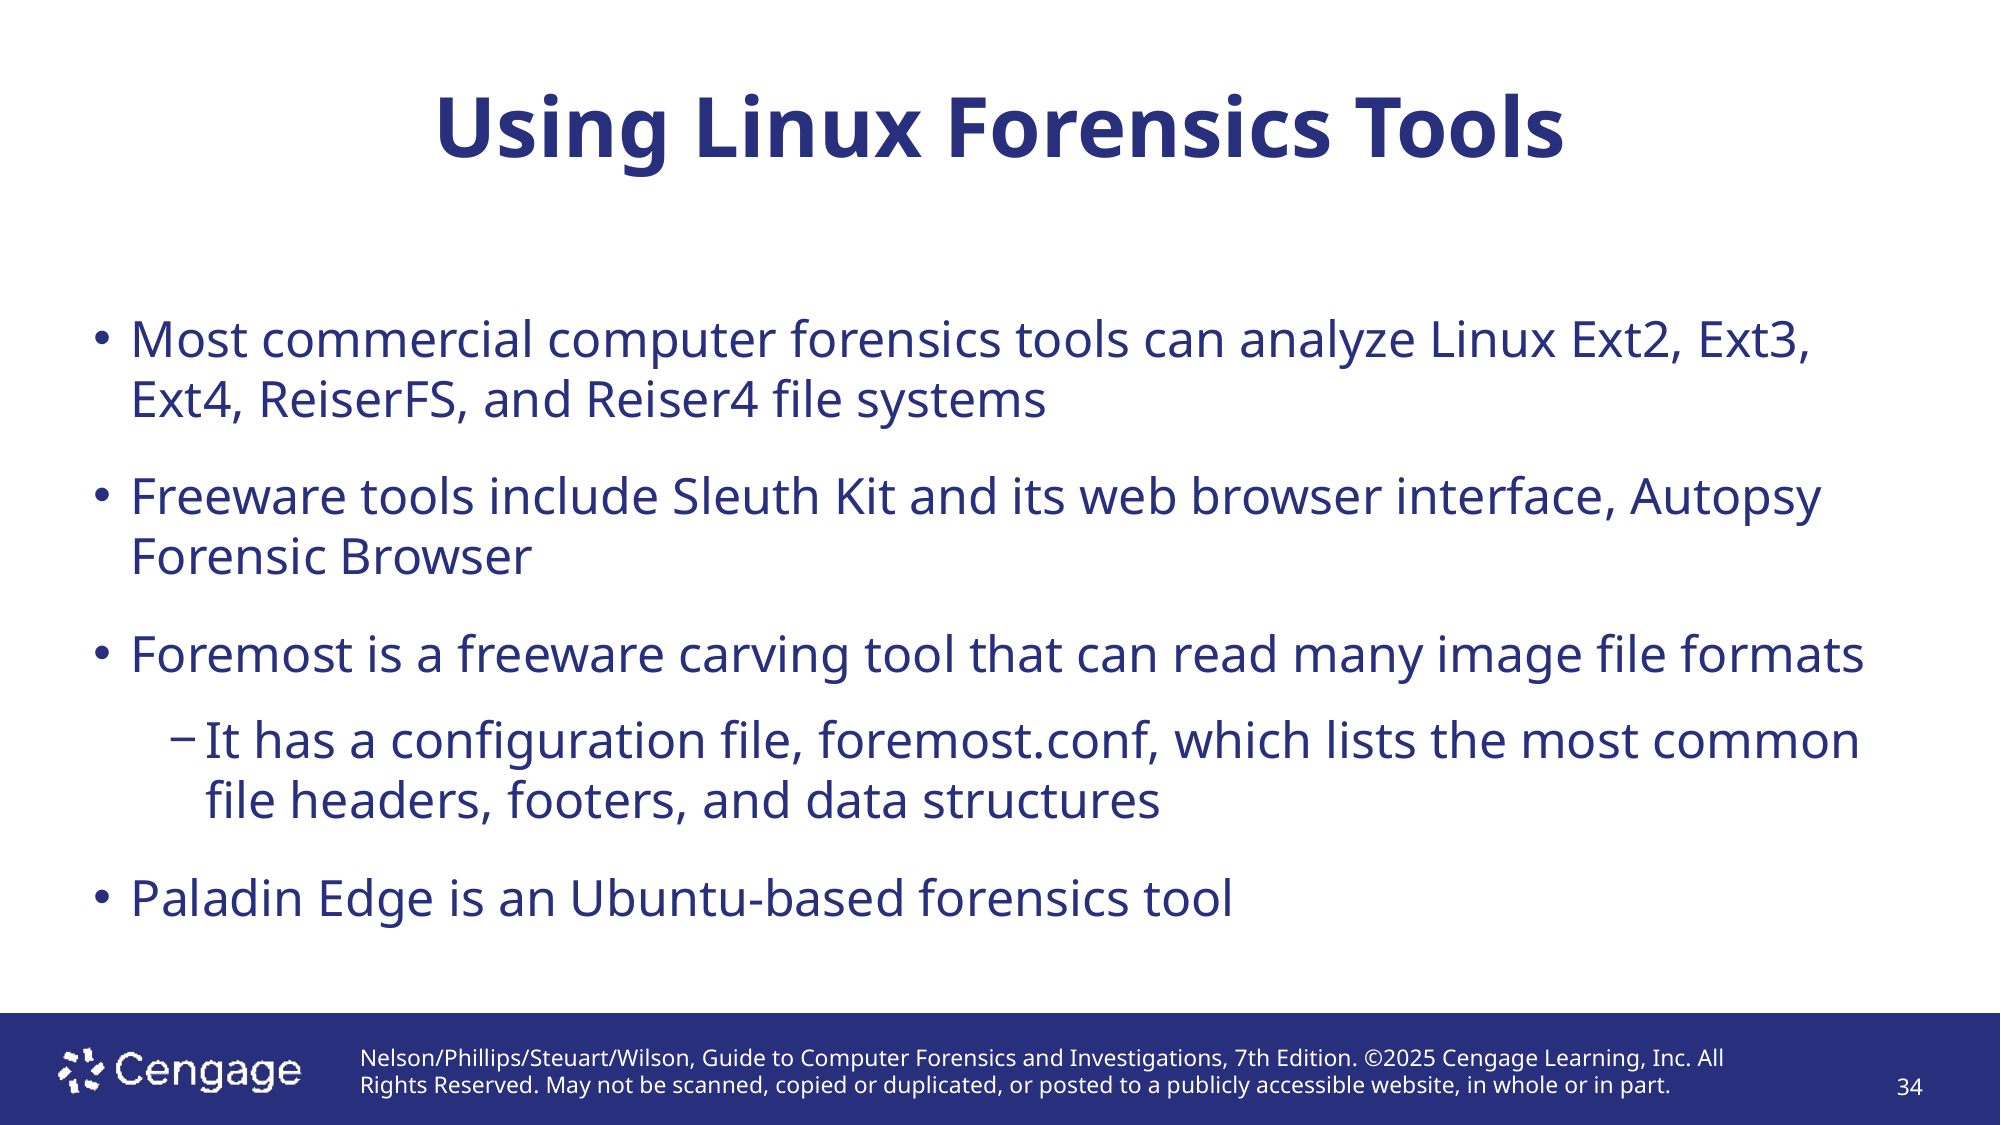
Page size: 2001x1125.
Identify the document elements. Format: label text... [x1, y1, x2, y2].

title Using Linux Forensics Tools [78, 77, 1923, 278]
list Most commercial computer forensics tools can analyze Linux Ext2, Ext3, Ext4, ReiserFS, and Reiser4 file systems Freeware tools include Sleuth Kit and its web browser interface, Autopsy Forensic Browser Foremost is a freeware carving tool that can read many image file formats It has a configuration file, foremost.conf, which lists the most common file headers, footers, and data structures Paladin Edge is an Ubuntu-based forensics tool [78, 299, 1923, 1014]
picture [30, 1020, 329, 1122]
